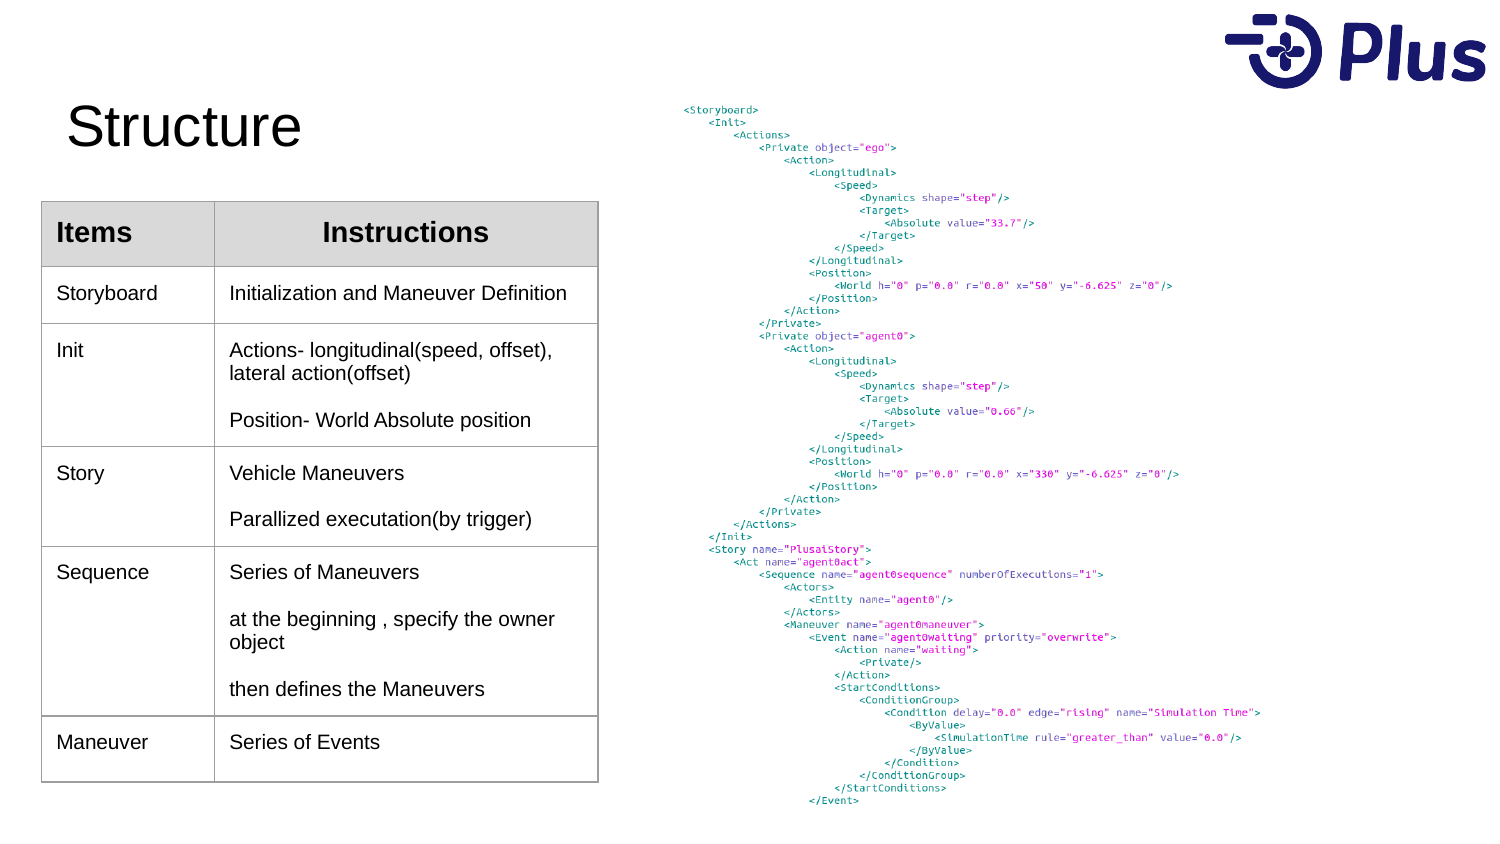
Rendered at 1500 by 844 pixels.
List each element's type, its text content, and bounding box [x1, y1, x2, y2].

table_header Items [42, 202, 214, 266]
table_cell Series of Events [215, 717, 597, 781]
table_cell Sequence [42, 547, 214, 715]
table_cell Vehicle Maneuvers Parallized executation(by trigger) [215, 447, 597, 546]
table_cell Series of Maneuvers at the beginning , specify the owner object then defines the Maneuvers [215, 547, 597, 715]
picture [1225, 14, 1486, 89]
table_cell Story [42, 447, 214, 546]
table_header Instructions [215, 202, 597, 266]
table_cell Maneuver [42, 717, 214, 781]
picture [658, 104, 1411, 805]
table_cell Actions- longitudinal(speed, offset), lateral action(offset) Position- World Absolute position [215, 324, 597, 446]
table_cell Initialization and Maneuver Definition [215, 267, 597, 323]
table_cell Storyboard [42, 267, 214, 323]
table_cell Init [42, 324, 214, 446]
title Structure [51, 72, 616, 167]
